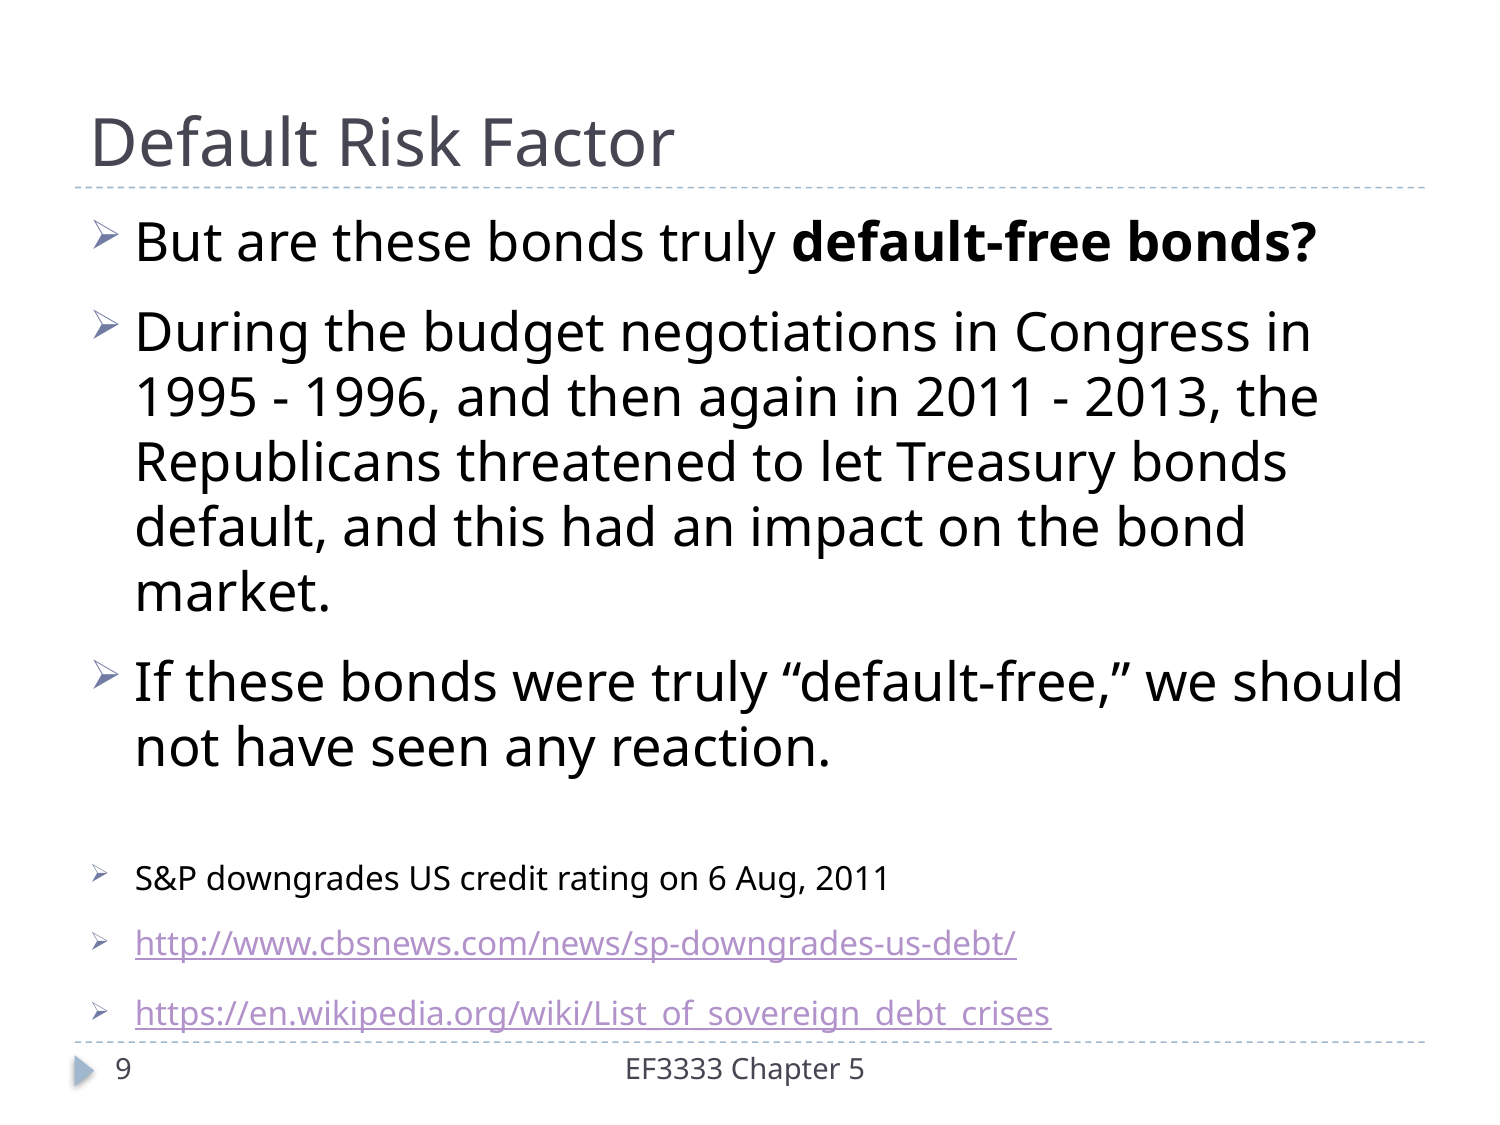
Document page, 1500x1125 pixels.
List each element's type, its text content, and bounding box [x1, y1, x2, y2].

slide_number 9 [100, 1042, 426, 1103]
footer EF3333 Chapter 5 [475, 1042, 880, 1103]
list But are these bonds truly default-free bonds? During the budget negotiations in Congress in 1995 - 1996, and then again in 2011 - 2013, the Republicans threatened to let Treasury bonds default, and this had an impact on the bond market. If these bonds were truly “default-free,” we should not have seen any reaction. S&P downgrades US credit rating on 6 Aug, 2011 http://www.cbsnews.com/news/sp-downgrades-us-debt/ https://en.wikipedia.org/wiki/List_of_sovereign_debt_crises [75, 200, 1425, 1010]
title Default Risk Factor [75, 24, 1425, 188]
